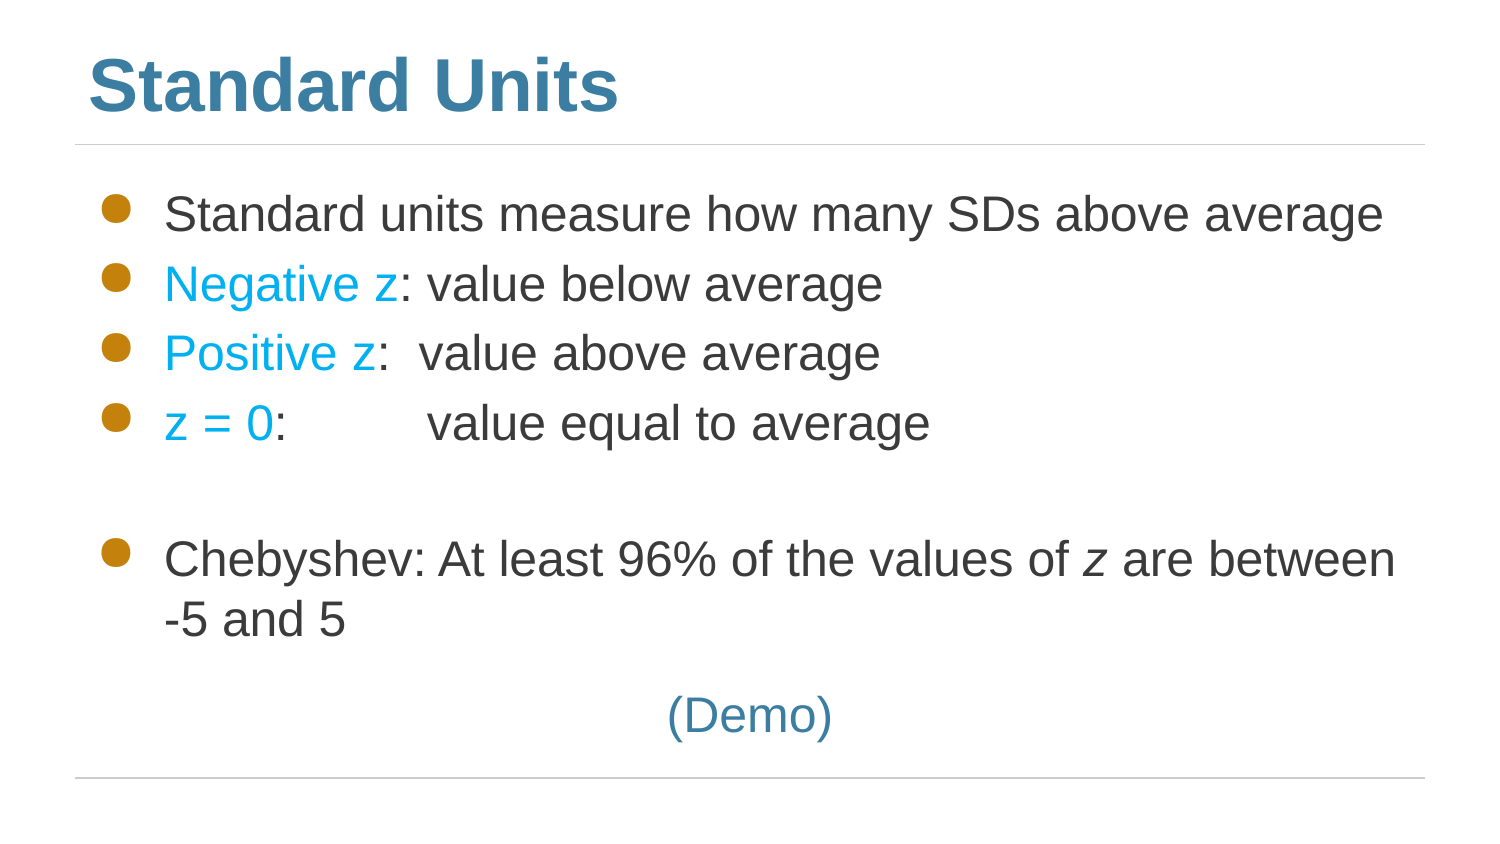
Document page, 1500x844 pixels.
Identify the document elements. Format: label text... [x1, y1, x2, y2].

text_box (Demo) [664, 680, 836, 743]
text_box Standard units measure how many SDs above average Negative z: value below average Positive z: value above average z = 0: value equal to average [94, 169, 1500, 590]
title Standard Units [86, 34, 624, 178]
text_box Chebyshev: At least 96% of the values of z are between -5 and 5 [94, 515, 1403, 647]
